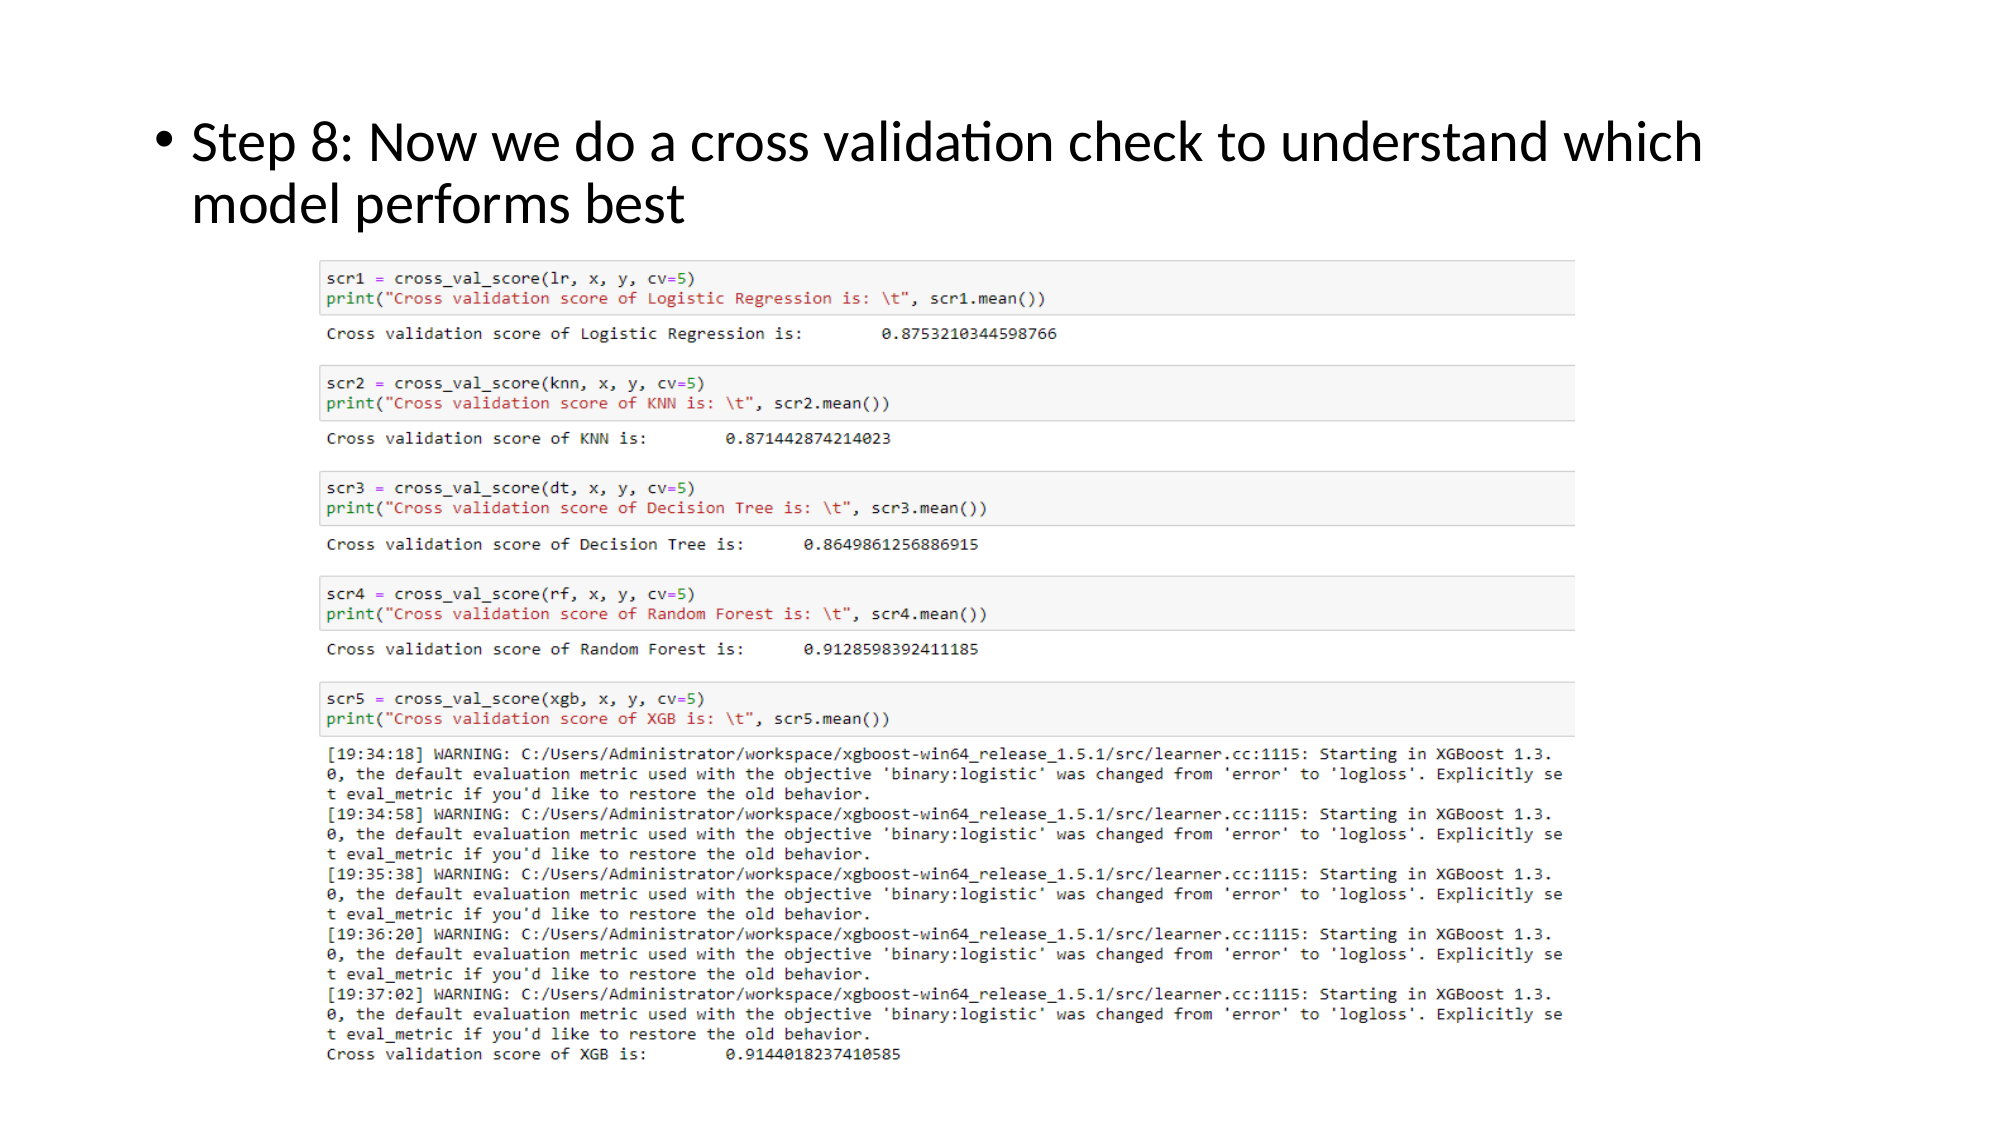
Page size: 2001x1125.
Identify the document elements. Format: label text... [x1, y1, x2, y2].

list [318, 259, 1575, 1075]
text_box Step 8: Now we do a cross validation check to understand which model performs best [139, 103, 1861, 338]
